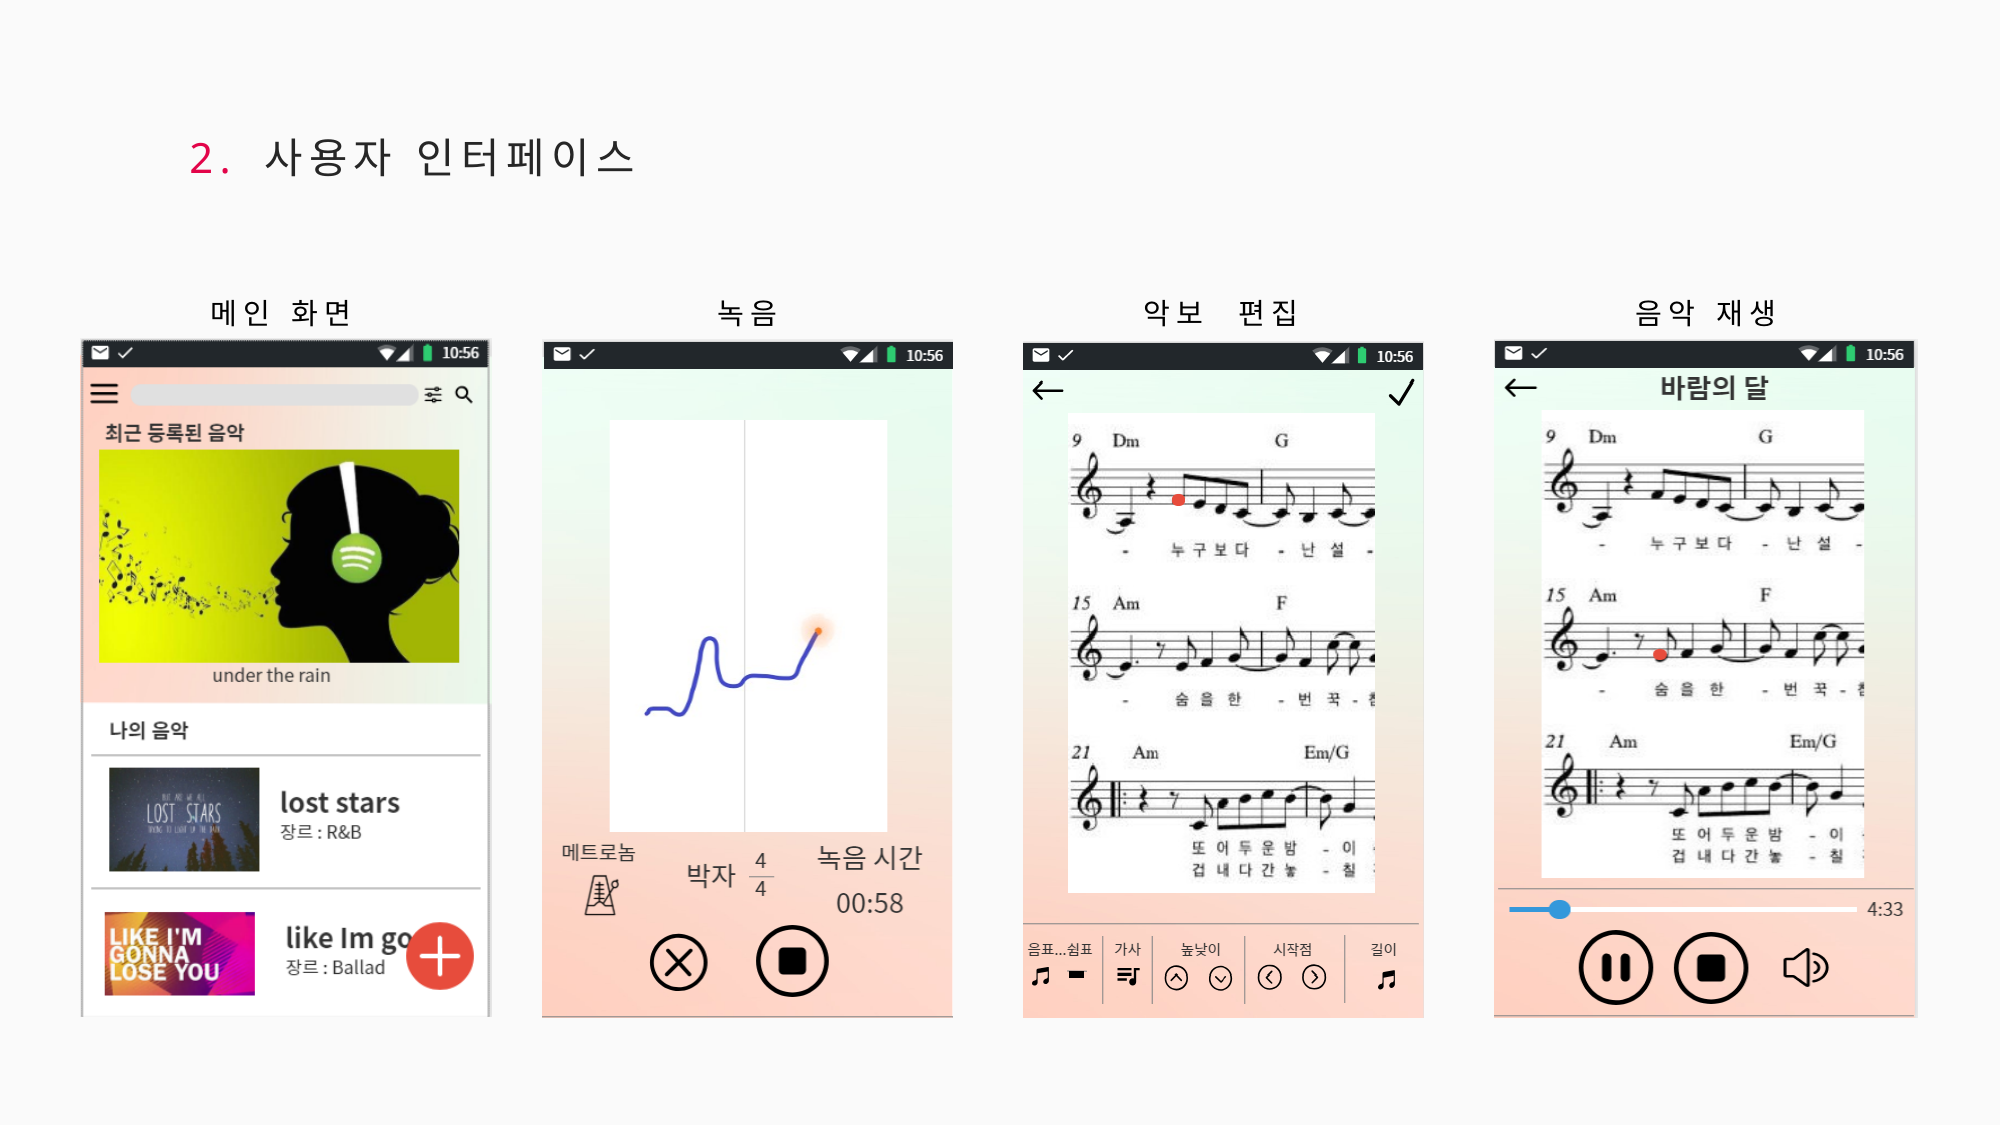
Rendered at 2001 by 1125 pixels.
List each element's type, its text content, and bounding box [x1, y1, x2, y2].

text_box 2. 사용자 인터페이스 [174, 124, 650, 190]
picture [542, 339, 953, 1018]
picture [80, 338, 492, 1017]
text_box 악보 편집 [1128, 287, 1314, 338]
text_box 메인 화면 [195, 287, 367, 338]
text_box 음악 재생 [1620, 287, 1792, 338]
text_box 녹음 [702, 287, 793, 338]
picture [1023, 341, 1424, 1018]
picture [1494, 339, 1918, 1018]
